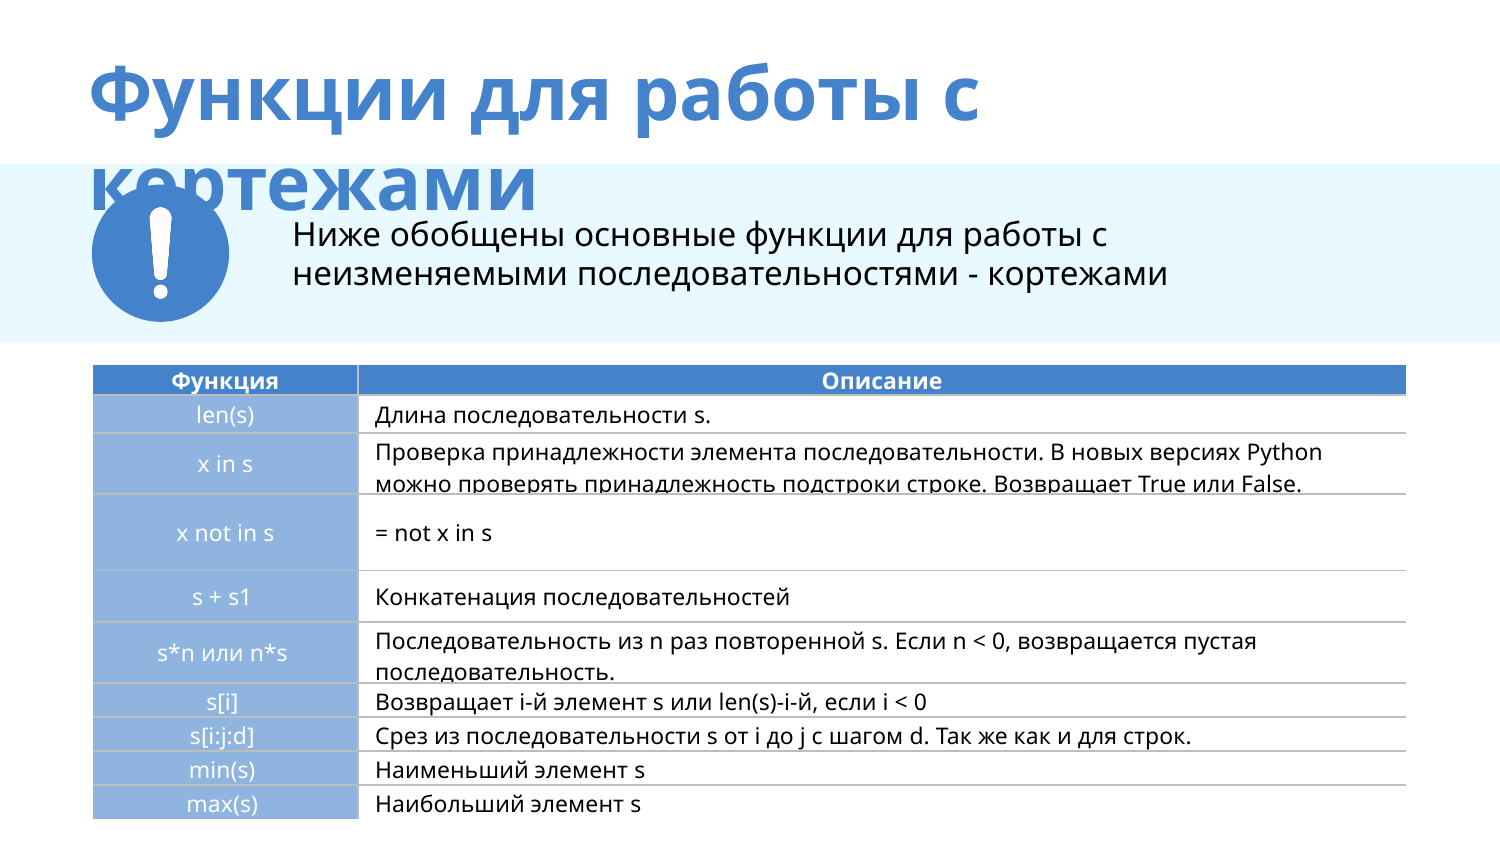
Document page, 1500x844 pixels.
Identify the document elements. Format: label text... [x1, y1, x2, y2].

table_cell Длина последовательности s. [359, 396, 1406, 432]
table_cell Последовательность из n раз повторенной s. Если n < 0, возвращается пустая последовательность. [359, 623, 1406, 682]
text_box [91, 184, 230, 323]
title Функции для работы с кортежами [73, 30, 1431, 144]
table_cell Проверка принадлежности элемента последовательности. В новых версиях Python можно проверять принадлежность подстроки строке. Возвращает True или False. [359, 434, 1406, 493]
table_cell Наименьший элемент s [359, 752, 1406, 784]
table_cell = not x in s [359, 495, 1406, 570]
table_cell x in s [93, 434, 357, 493]
text_box [0, 162, 1500, 344]
table_cell s + s1 [93, 571, 357, 621]
table_cell max(s) [93, 786, 357, 819]
table_cell Наибольший элемент s [359, 786, 1406, 819]
table_cell x not in s [93, 495, 357, 570]
table_cell len(s) [93, 396, 357, 432]
table_header Функция [93, 365, 357, 394]
table_cell Возвращает i-й элемент s или len(s)-i-й, если i < 0 [359, 684, 1406, 716]
table_cell s[i] [93, 684, 357, 716]
table_cell Срез из последовательности s от i до j с шагом d. Так же как и для строк. [359, 718, 1406, 750]
table_cell s*n или n*s [93, 623, 357, 682]
table_cell s[i:j:d] [93, 718, 357, 750]
table_cell Конкатенация последовательностей [359, 571, 1406, 621]
table_cell min(s) [93, 752, 357, 784]
table_header Описание [359, 365, 1406, 394]
text_box Ниже обобщены основные функции для работы с неизменяемыми последовательностями - кортежами [277, 205, 1396, 300]
